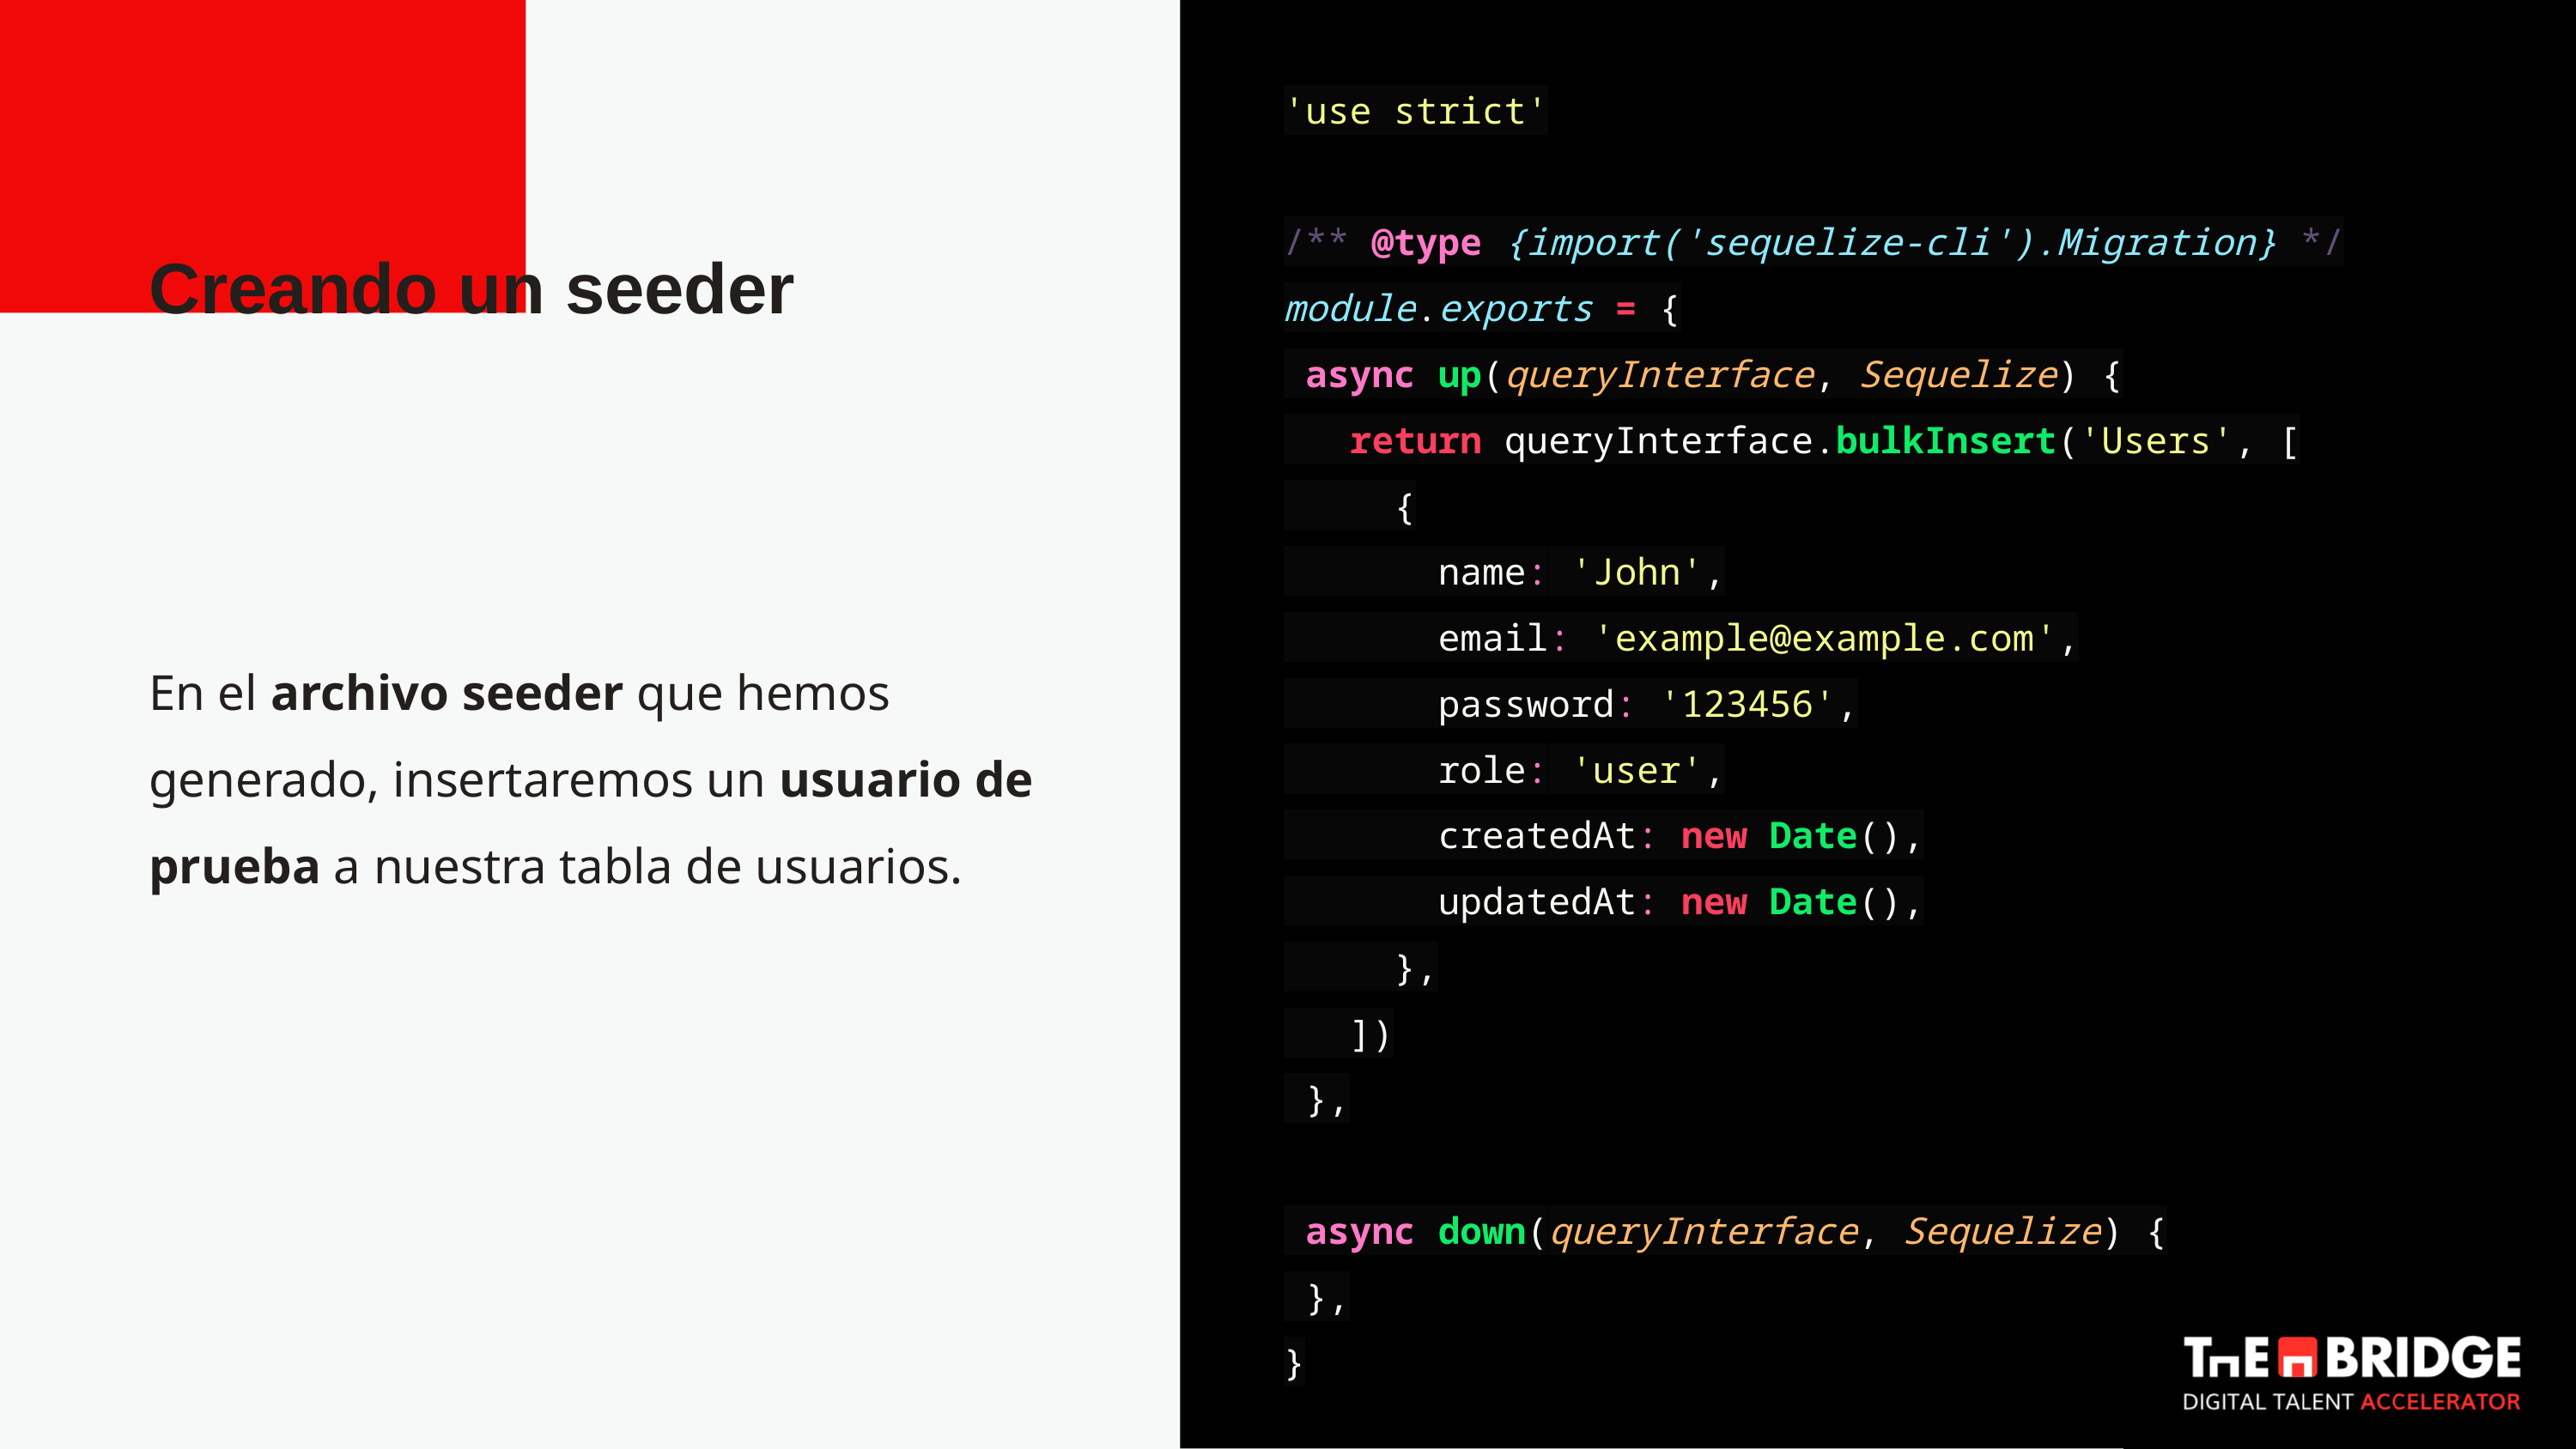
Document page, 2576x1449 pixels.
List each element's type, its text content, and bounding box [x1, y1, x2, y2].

text_box [0, 0, 526, 313]
text_box En el archivo seeder que hemos generado, insertaremos un usuario de prueba a nuestra tabla de usuarios. [149, 633, 1086, 894]
text_box [1180, 0, 2576, 1449]
text_box Creando un seeder [149, 225, 1086, 329]
picture [2123, 1289, 2576, 1449]
text_box 'use strict' /** @type {import('sequelize-cli').Migration} */ module.exports = { async up(queryInterface, Sequelize) { return queryInterface.bulkInsert('Users', [ { name: 'John', email: 'example@example.com', password: '123456', role: 'user', createdAt: new Date(), updatedAt: new Date(), }, ]) }, async down(queryInterface, Sequelize) { }, } [1270, 201, 2547, 1247]
